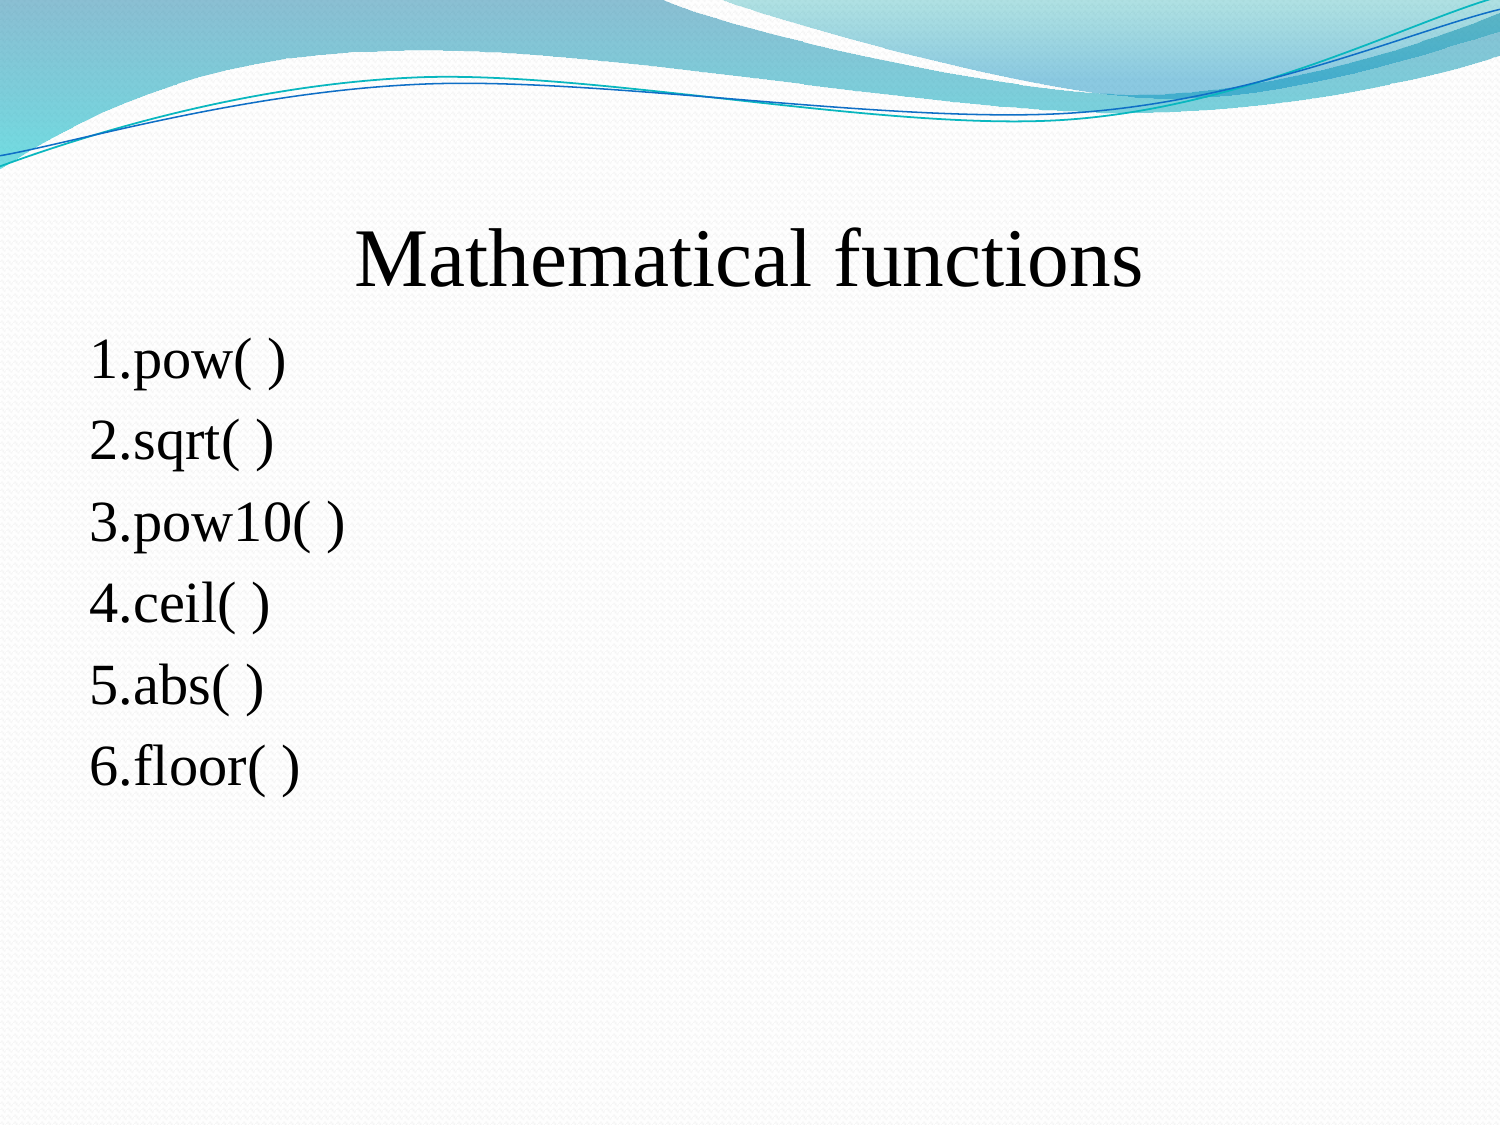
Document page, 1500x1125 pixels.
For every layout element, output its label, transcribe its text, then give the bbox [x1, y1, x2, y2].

title Mathematical functions [75, 115, 1425, 303]
list 1.pow( ) 2.sqrt( ) 3.pow10( ) 4.ceil( ) 5.abs( ) 6.floor( ) [75, 312, 1425, 1033]
